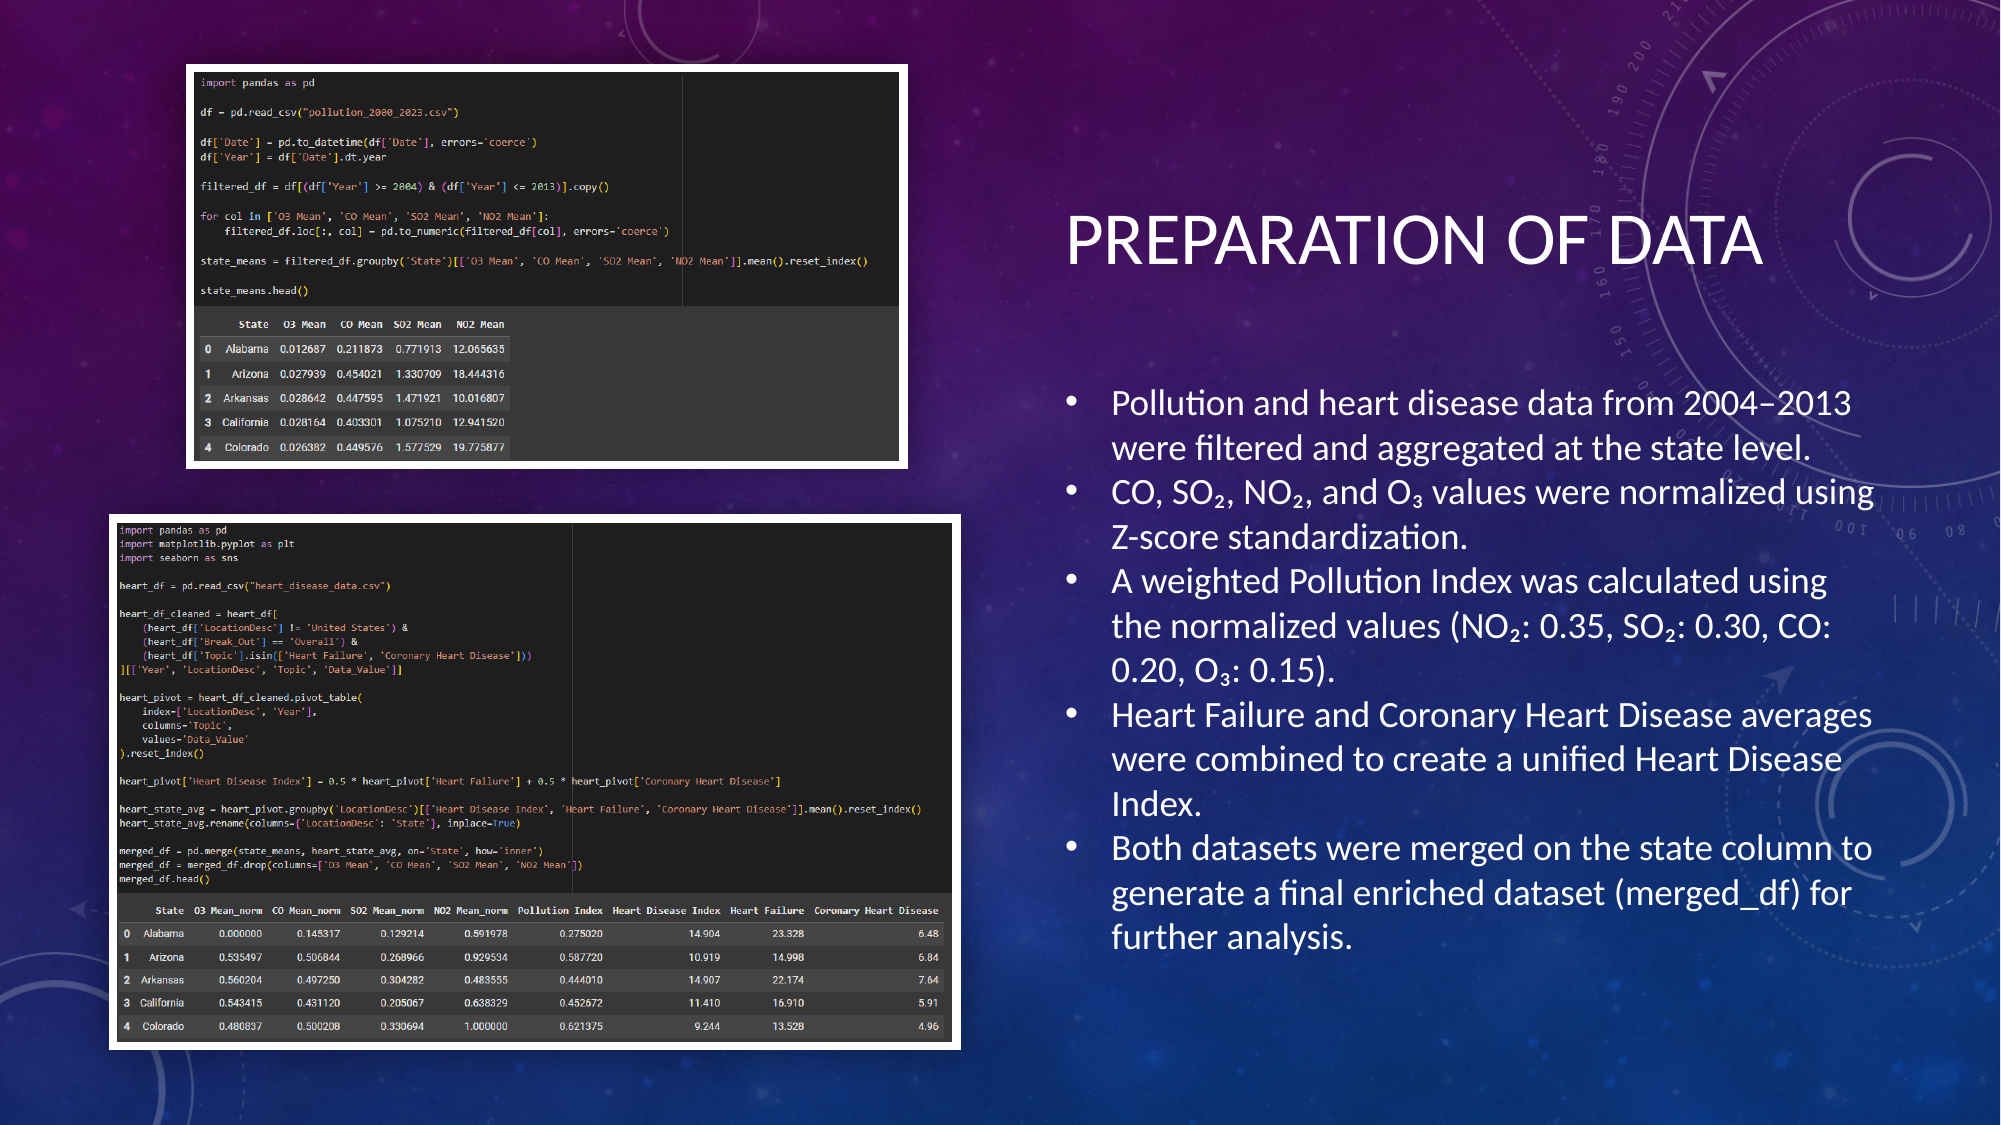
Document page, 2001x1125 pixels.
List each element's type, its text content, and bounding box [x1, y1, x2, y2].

picture [0, 0, 2001, 1125]
title PREPARATION OF DATA [1050, 99, 1895, 369]
list Pollution and heart disease data from 2004–2013 were filtered and aggregated at the state level. CO, SO₂, NO₂, and O₃ values were normalized using Z-score standardization. A weighted Pollution Index was calculated using the normalized values (NO₂: 0.35, SO₂: 0.30, CO: 0.20, O₃: 0.15). Heart Failure and Coronary Heart Disease averages were combined to create a unified Heart Disease Index. Both datasets were merged on the state column to generate a final enriched dataset (merged_df) for further analysis. [1050, 369, 1895, 967]
